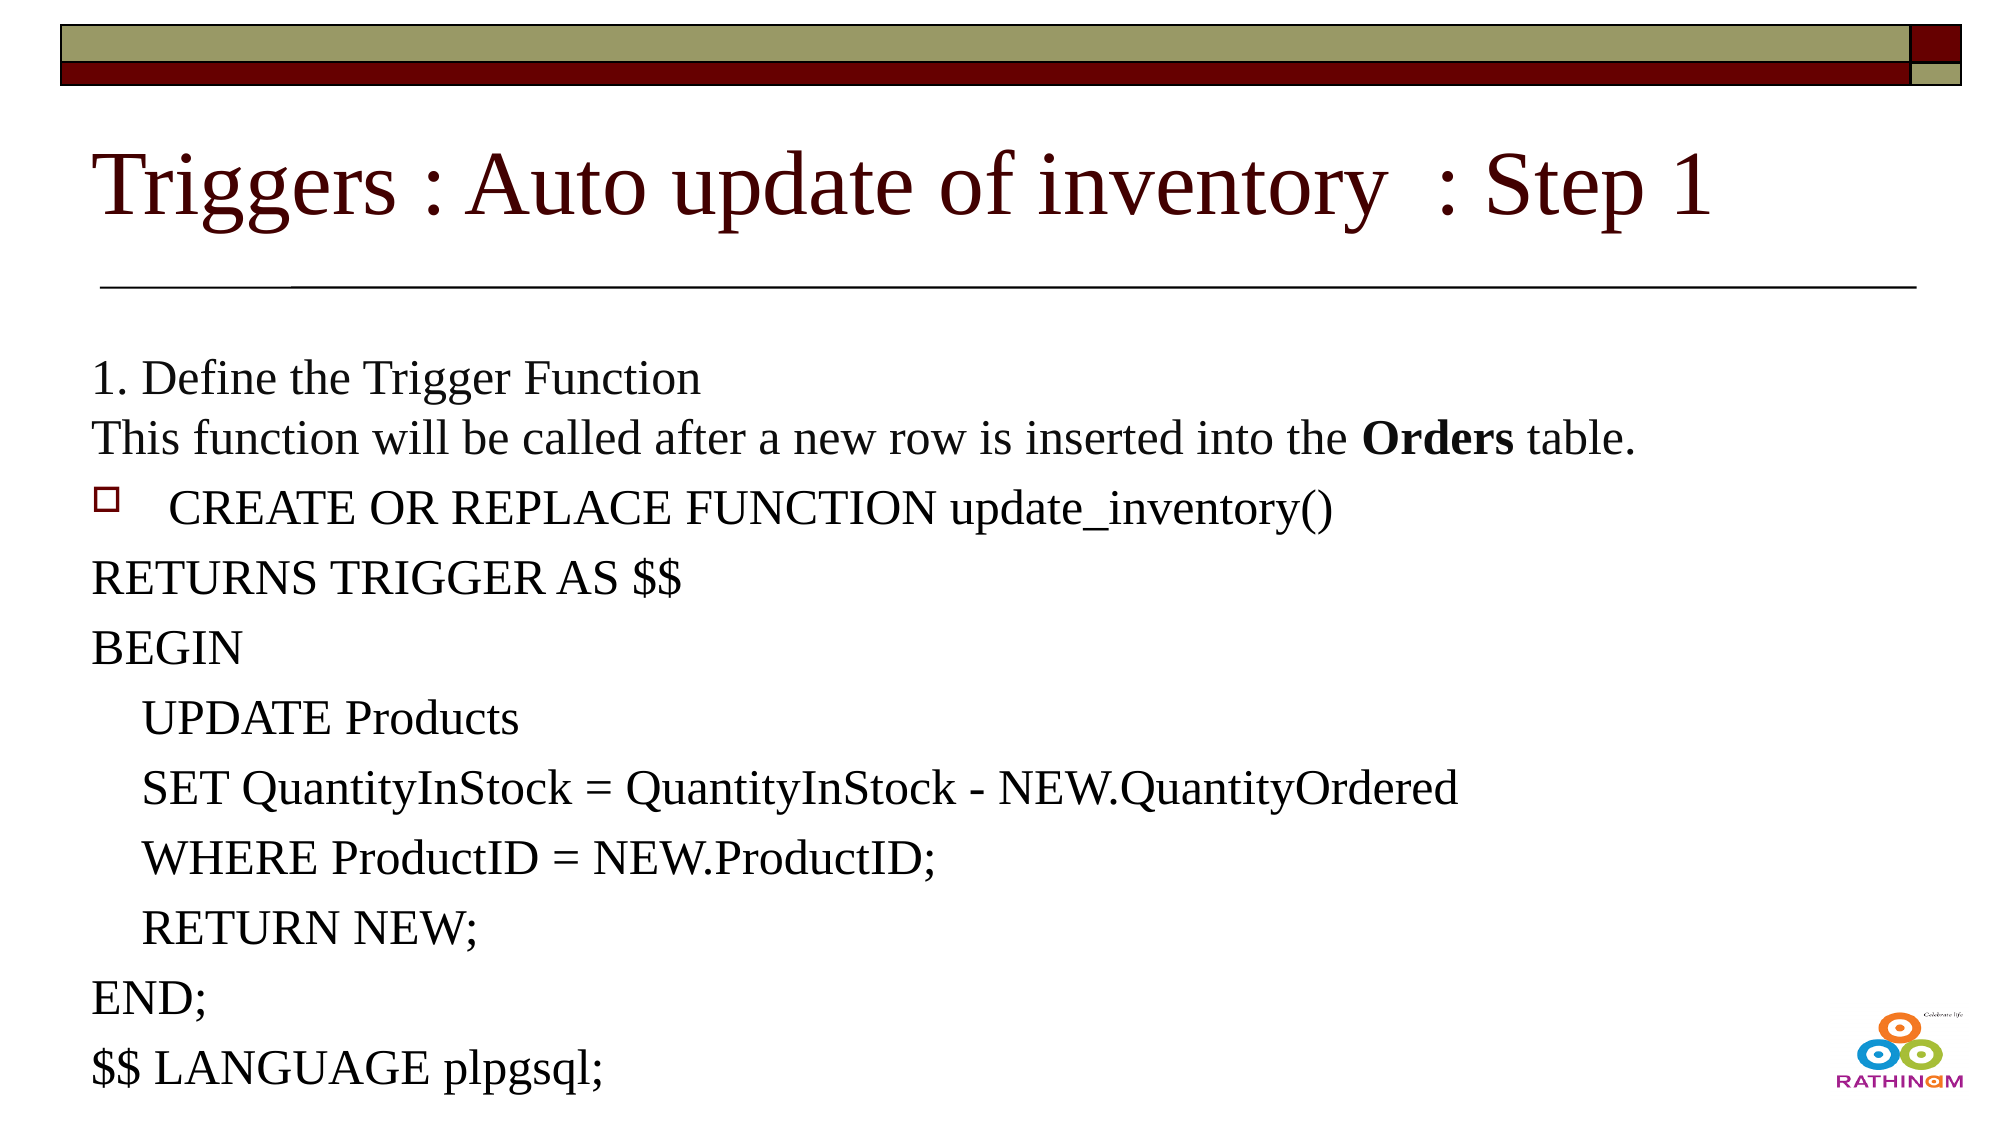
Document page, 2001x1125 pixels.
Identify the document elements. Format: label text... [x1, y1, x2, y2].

list 1. Define the Trigger Function This function will be called after a new row is inserted into the Orders table. CREATE OR REPLACE FUNCTION update_inventory() RETURNS TRIGGER AS $$ BEGIN UPDATE Products SET QuantityInStock = QuantityInStock - NEW.QuantityOrdered WHERE ProductID = NEW.ProductID; RETURN NEW; END; $$ LANGUAGE plpgsql; [76, 337, 1877, 1023]
title Triggers : Auto update of inventory : Step 1 [76, 52, 1877, 241]
picture [1830, 1000, 1969, 1100]
